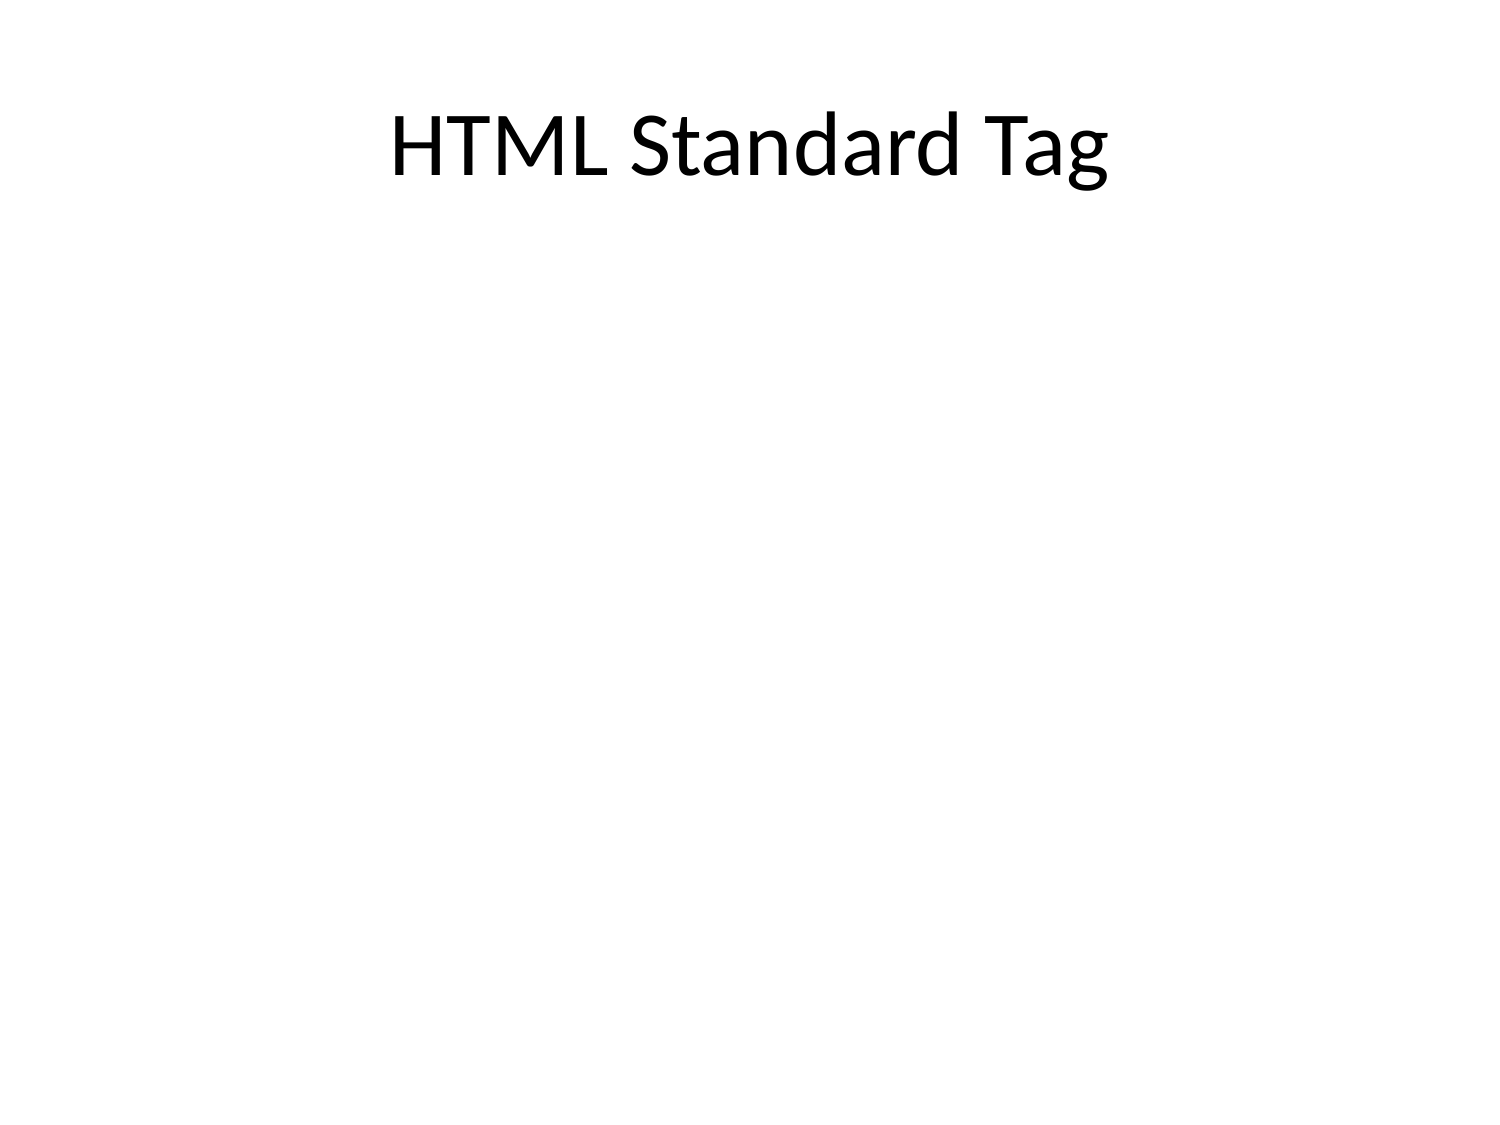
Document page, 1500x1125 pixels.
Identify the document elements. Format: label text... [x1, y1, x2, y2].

title HTML Standard Tag [75, 45, 1425, 233]
